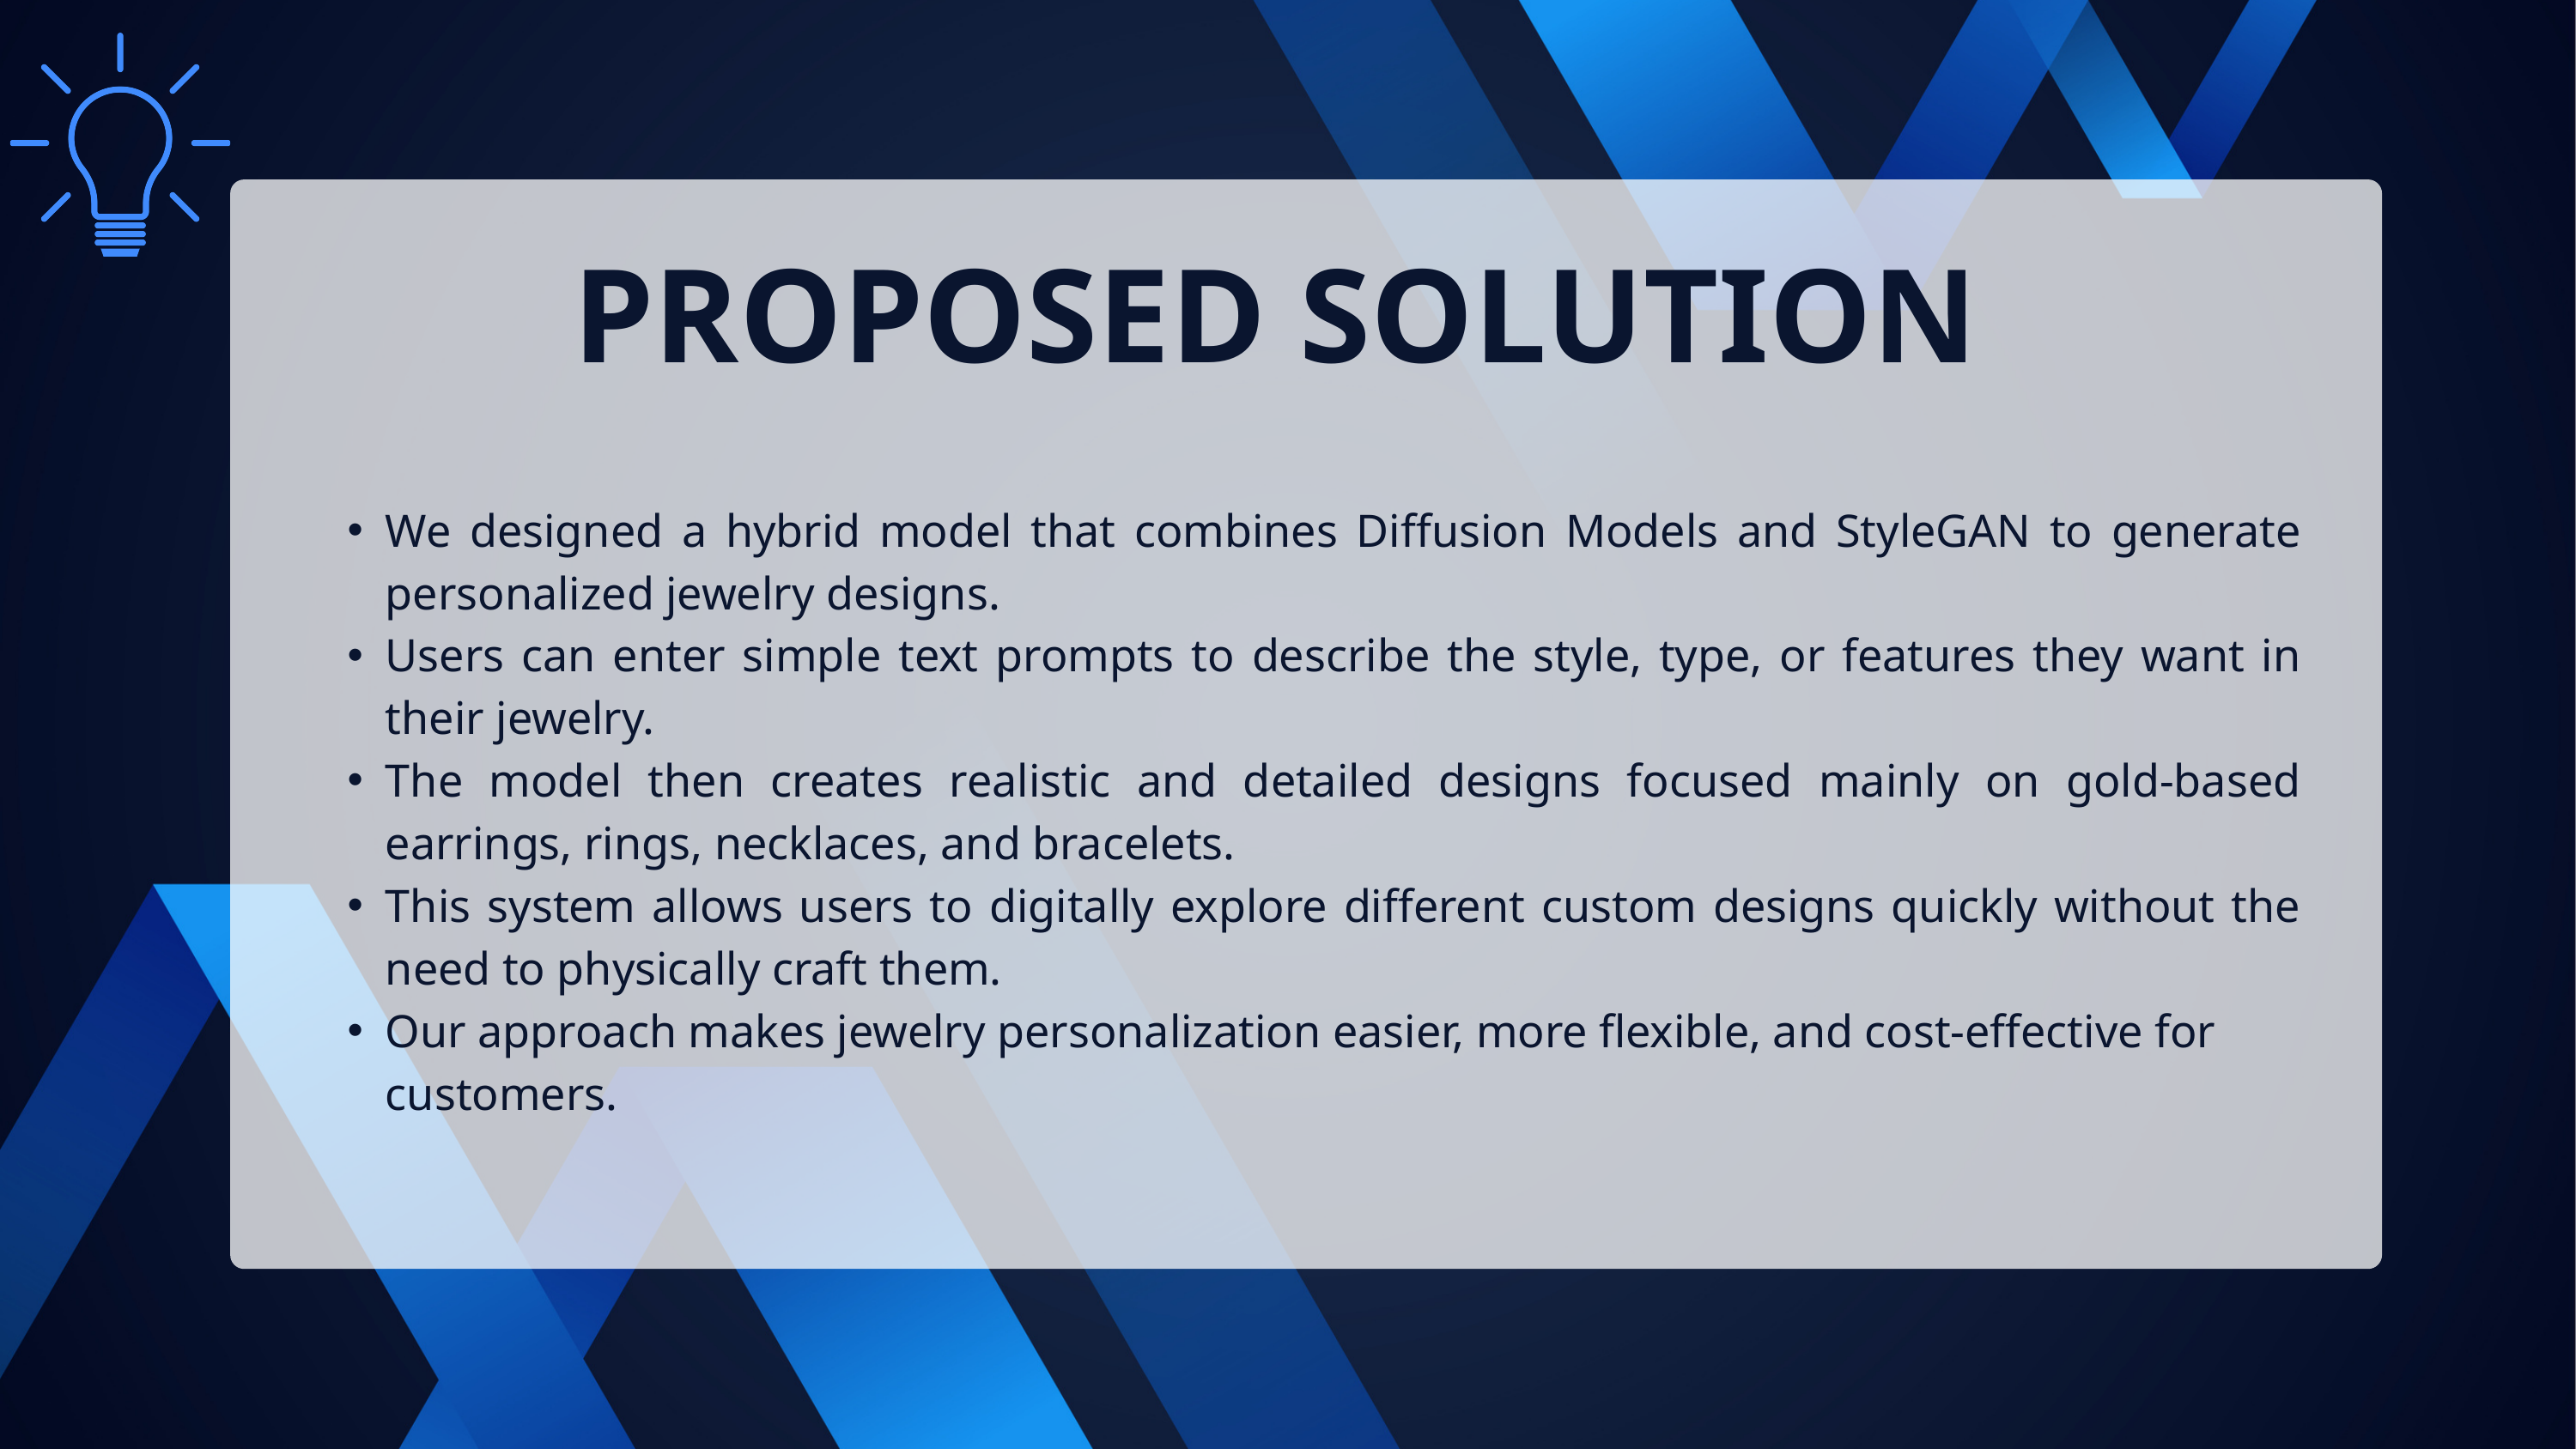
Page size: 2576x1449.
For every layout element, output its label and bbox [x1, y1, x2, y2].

text_box [229, 179, 2383, 1270]
text_box [0, 0, 2576, 1449]
text_box [9, 33, 231, 257]
